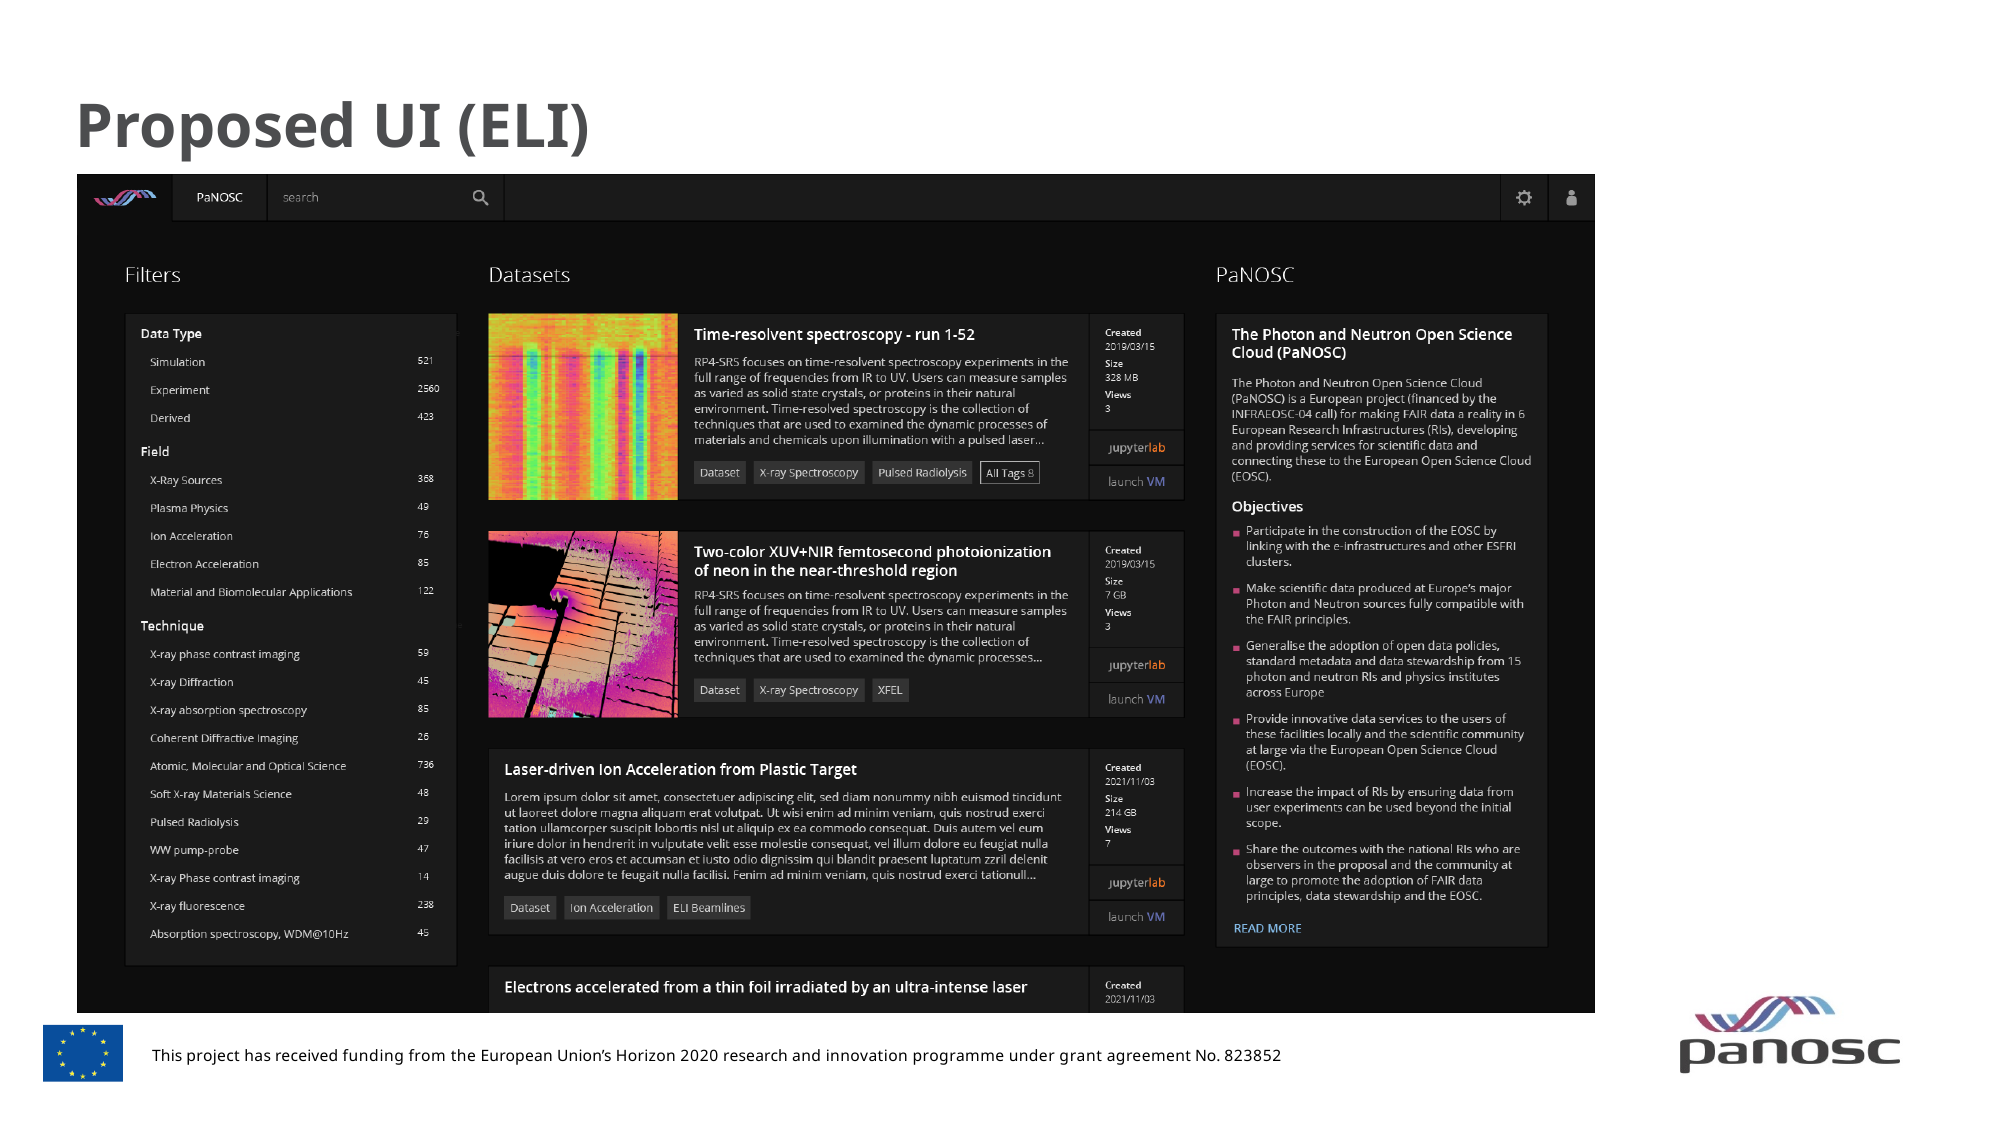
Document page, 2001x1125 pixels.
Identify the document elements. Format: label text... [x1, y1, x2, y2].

title Proposed UI (ELI) [75, 86, 1276, 160]
picture [1, 174, 1999, 1125]
